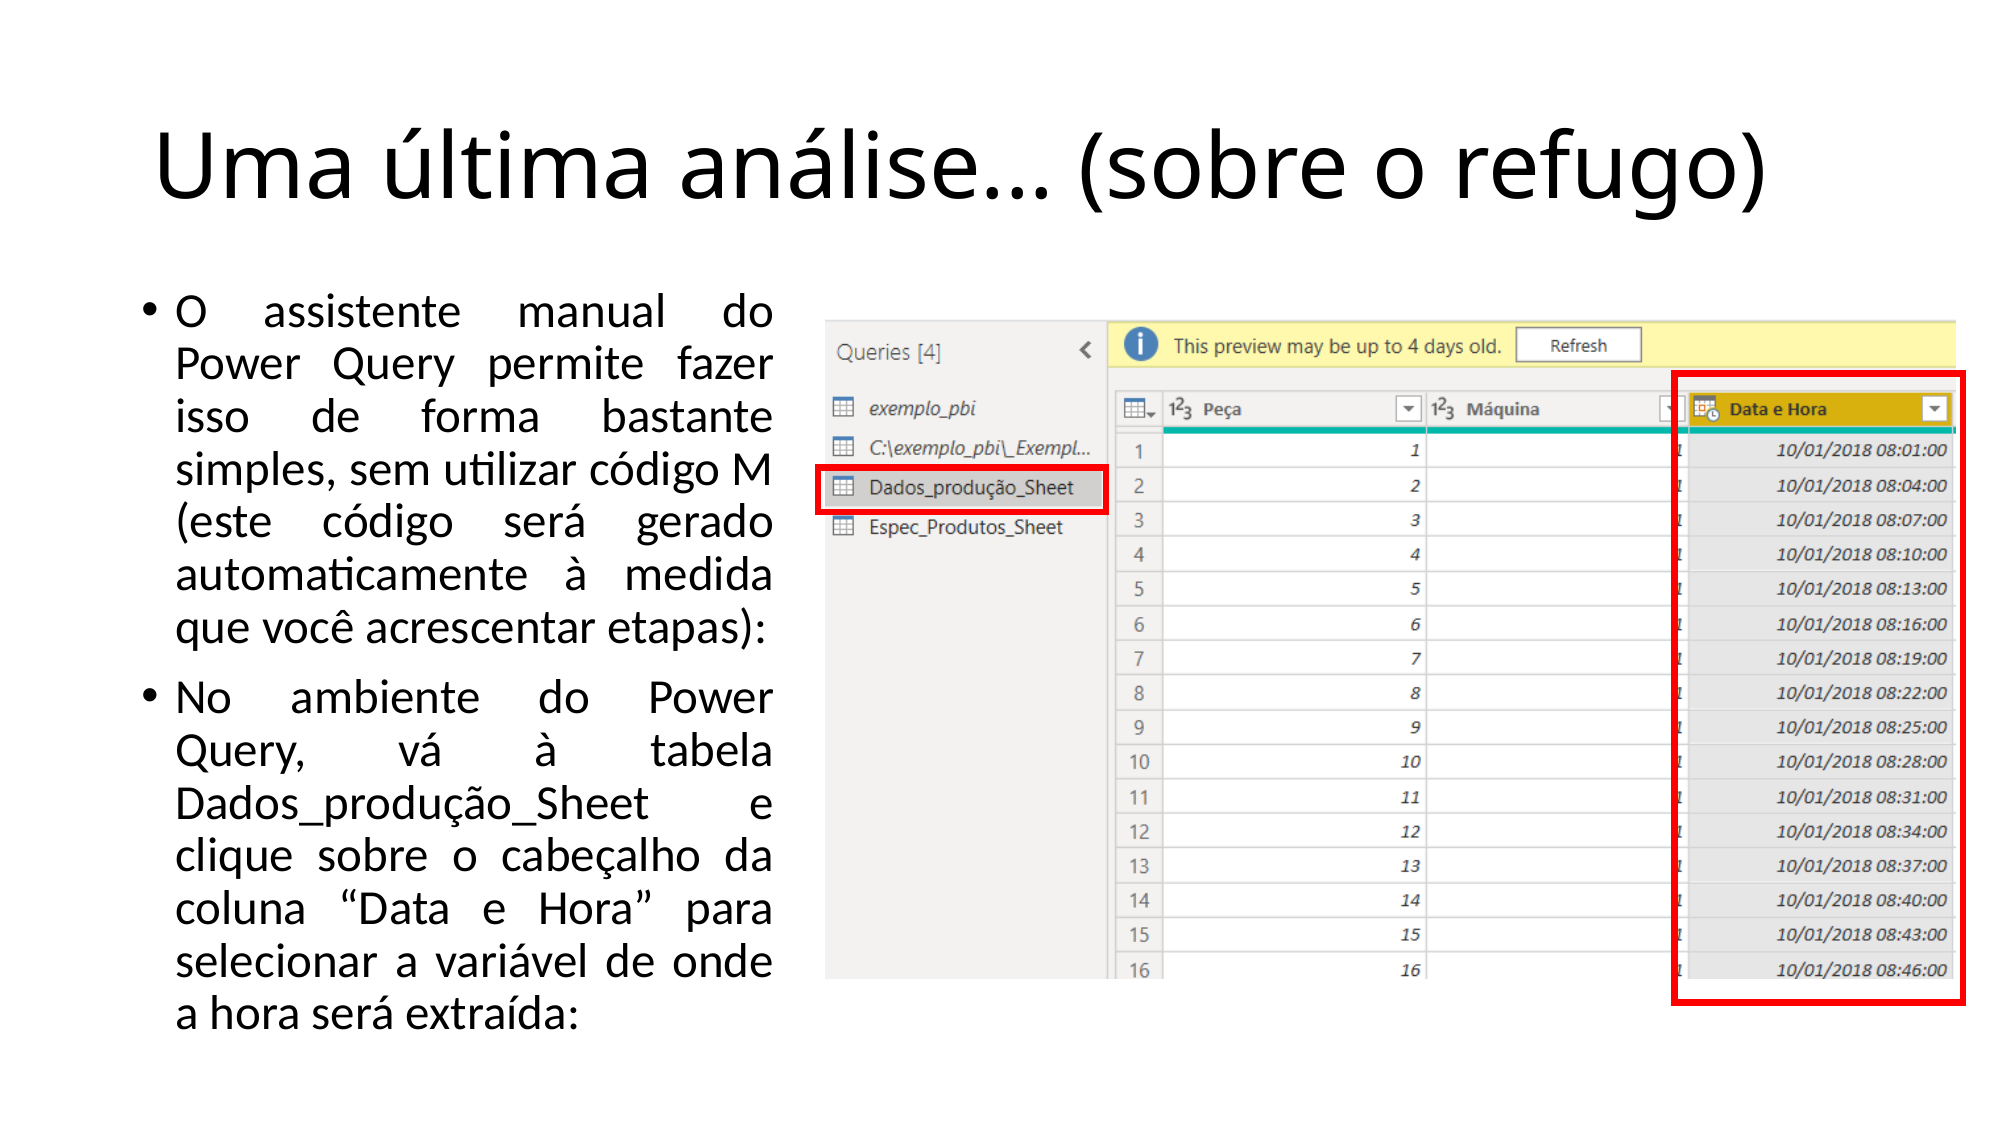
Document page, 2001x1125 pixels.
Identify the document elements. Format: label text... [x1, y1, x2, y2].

text_box [1674, 372, 1964, 1003]
list O assistente manual do Power Query permite fazer isso de forma bastante simples, sem utilizar código M (este código será gerado automaticamente à medida que você acrescentar etapas): No ambiente do Power Query, vá à tabela Dados_produção_Sheet e clique sobre o cabeçalho da coluna “Data e Hora” para selecionar a variável de onde a hora será extraída: [126, 277, 790, 1066]
text_box [817, 466, 825, 513]
picture [825, 319, 1956, 979]
title Uma última análise... (sobre o refugo) [137, 59, 1880, 278]
